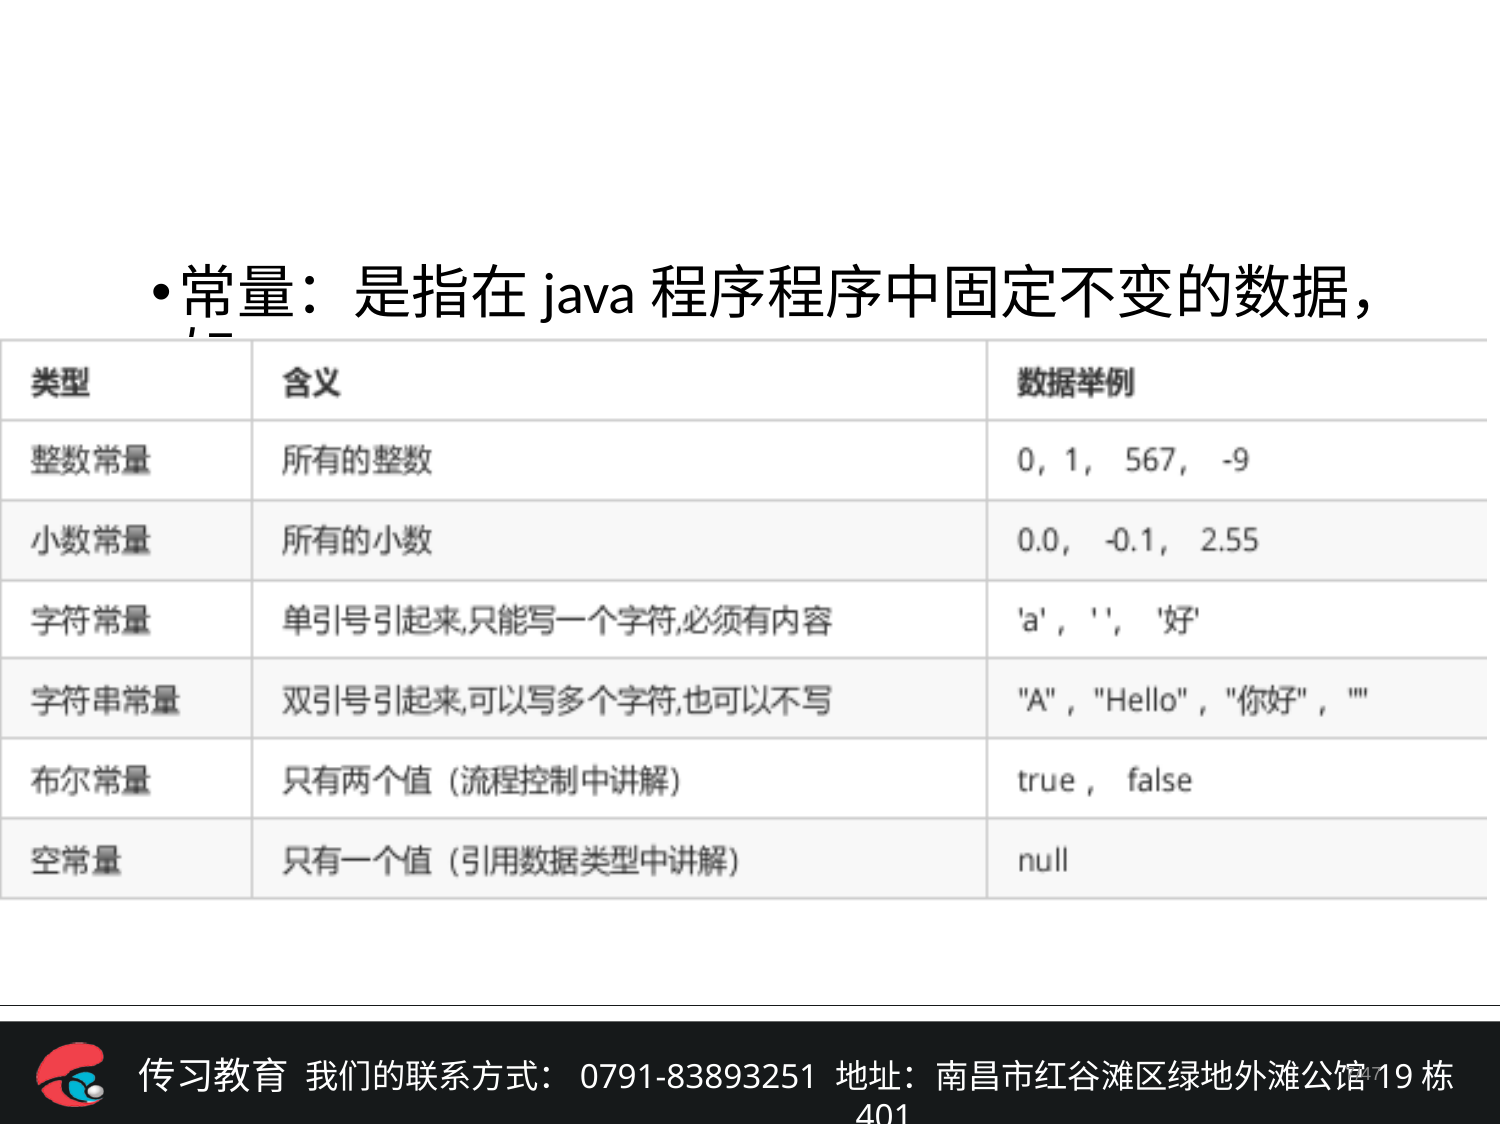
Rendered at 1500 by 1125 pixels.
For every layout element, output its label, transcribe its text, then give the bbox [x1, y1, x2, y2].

list 常量：是指在java程序程序中固定不变的数据，如PI [135, 255, 1426, 337]
picture [36, 1042, 104, 1107]
picture [0, 337, 1487, 903]
slide_number /47 [1059, 1042, 1397, 1103]
